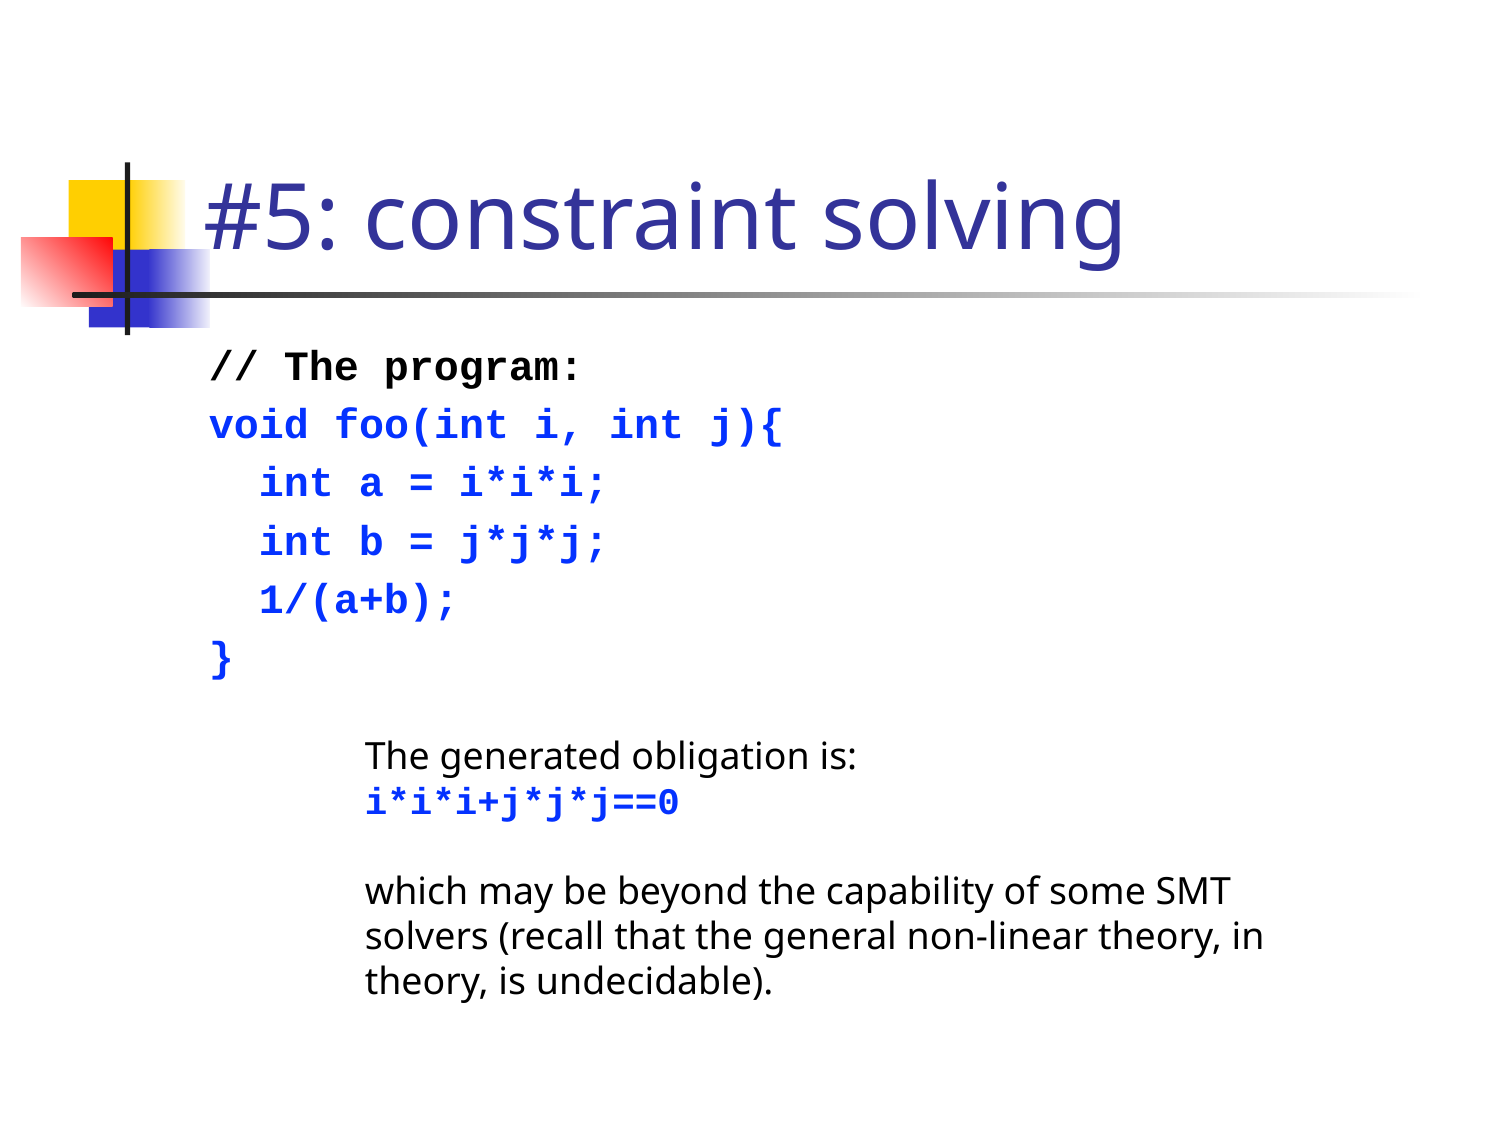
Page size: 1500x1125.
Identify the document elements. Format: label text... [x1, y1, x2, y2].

title #5: constraint solving [188, 35, 1468, 275]
list // The program: void foo(int i, int j){ int a = i*i*i; int b = j*j*j; 1/(a+b); } [193, 331, 1469, 1006]
text_box The generated obligation is: i*i*i+j*j*j==0 which may be beyond the capability of some SMT solvers (recall that the general non-linear theory, in theory, is undecidable). [349, 724, 1325, 1010]
